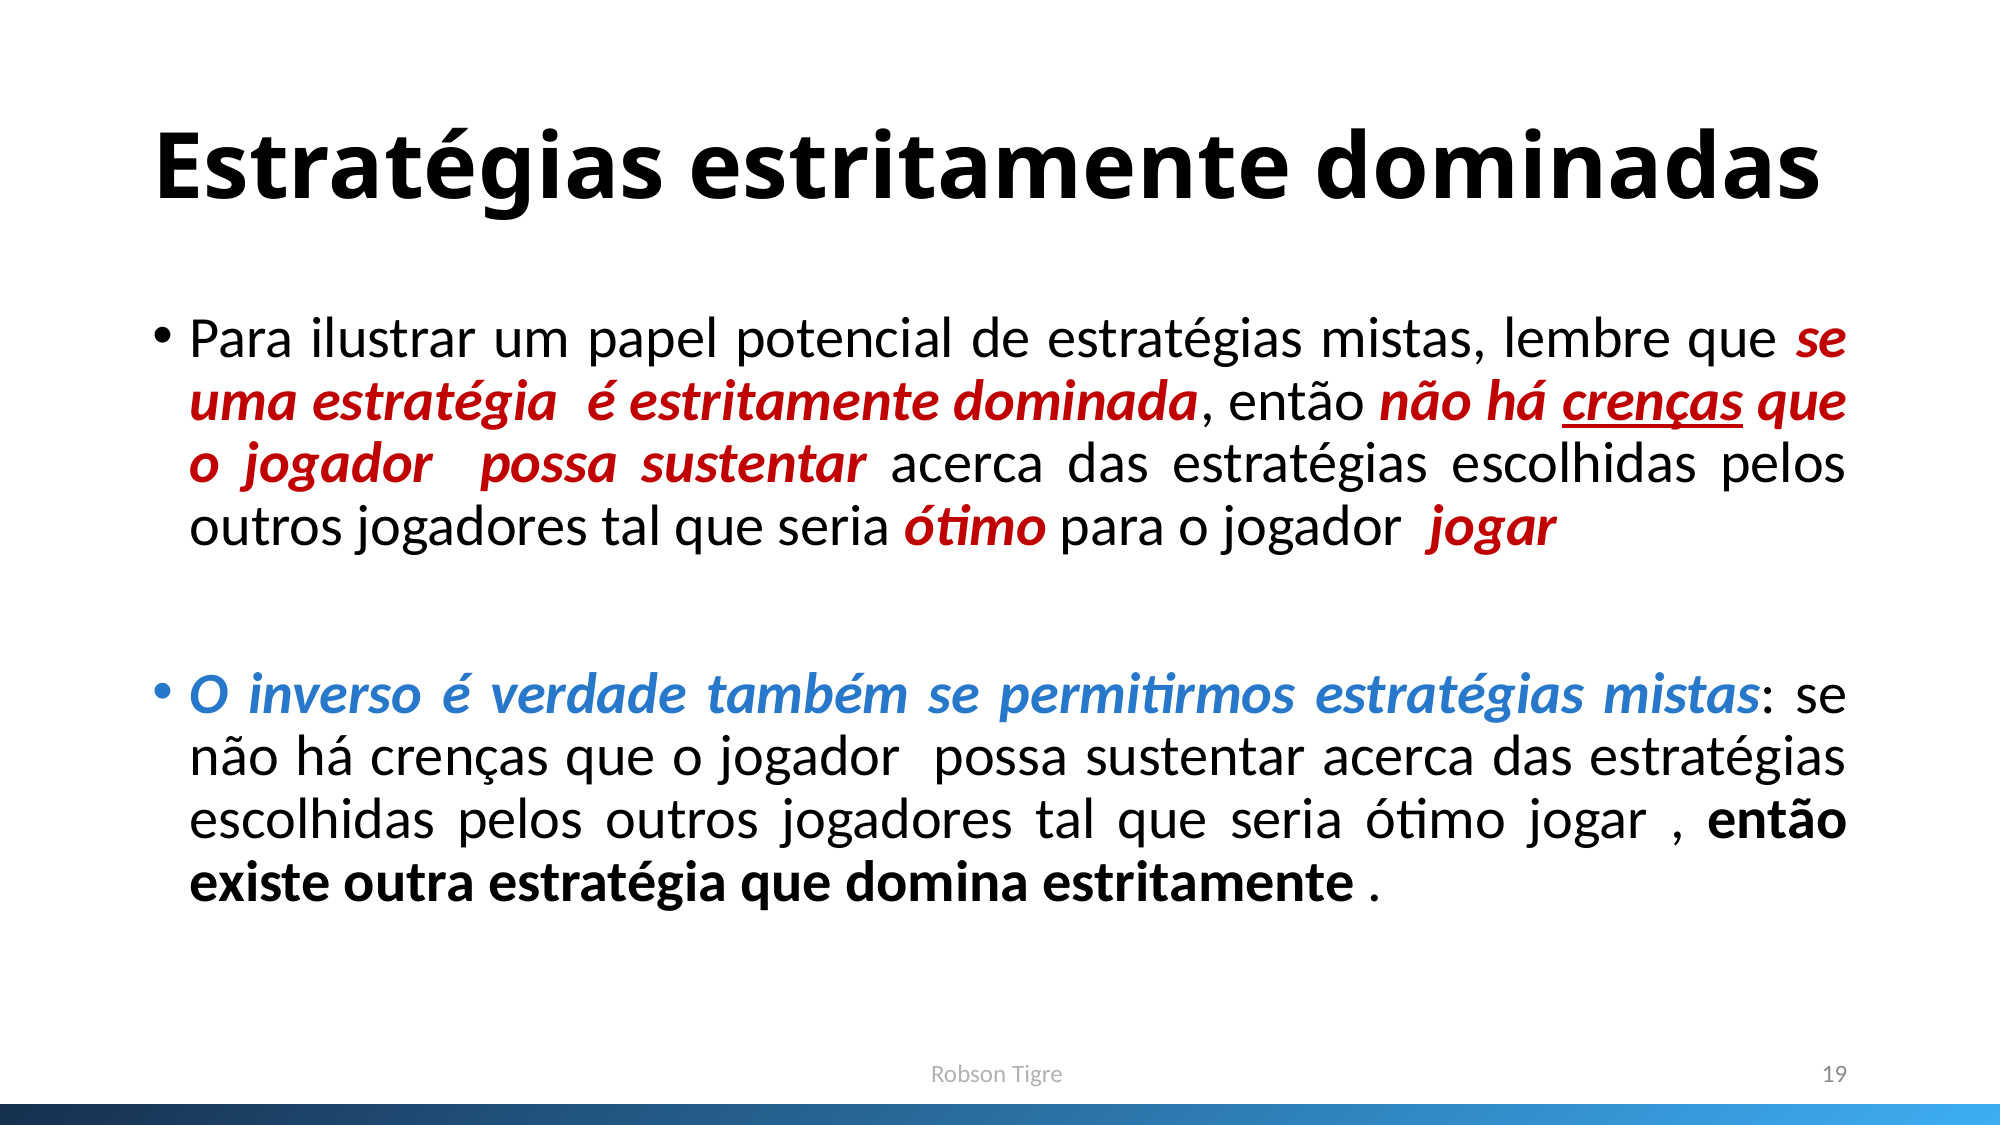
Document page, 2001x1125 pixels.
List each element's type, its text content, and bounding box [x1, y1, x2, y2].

slide_number 19 [1412, 1042, 1863, 1103]
footer Robson Tigre [662, 1042, 1338, 1103]
title Estratégias estritamente dominadas [137, 59, 1863, 278]
